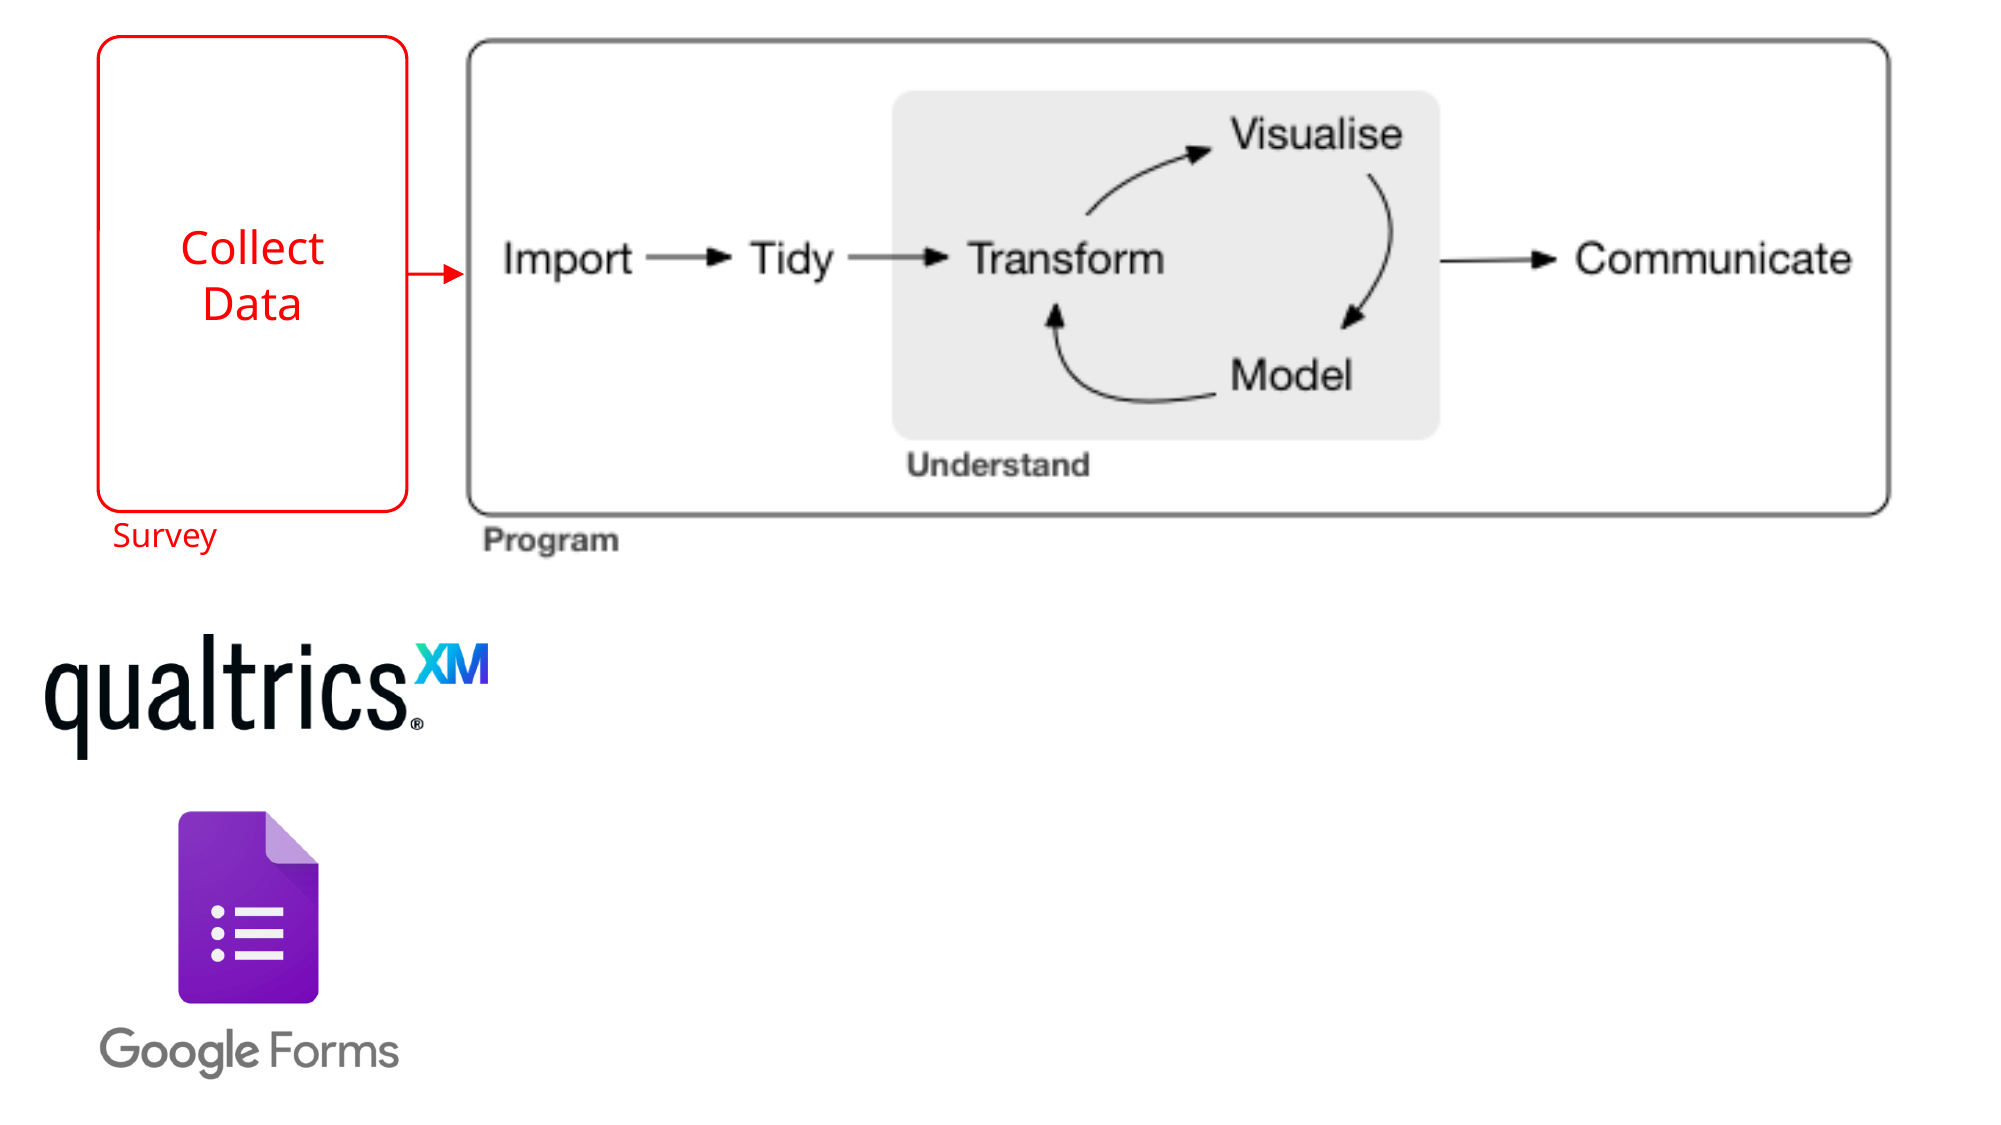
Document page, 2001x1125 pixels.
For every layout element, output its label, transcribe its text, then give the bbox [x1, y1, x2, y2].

text_box Survey [97, 506, 232, 562]
picture [45, 634, 488, 761]
picture [463, 36, 1896, 563]
picture [89, 783, 408, 1103]
text_box Collect Data [96, 35, 409, 514]
